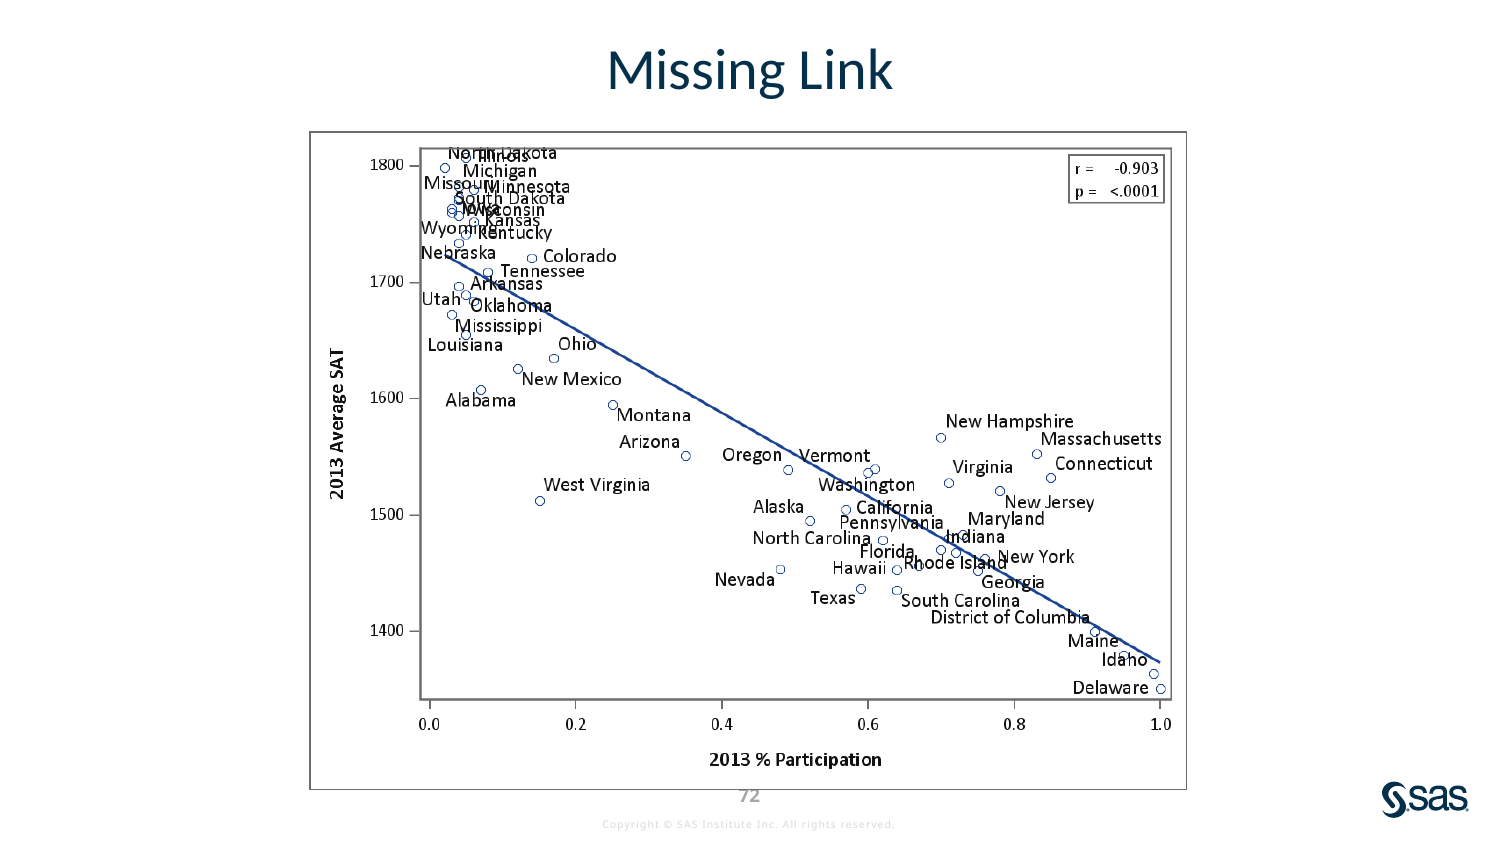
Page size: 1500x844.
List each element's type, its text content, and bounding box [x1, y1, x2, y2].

picture [309, 131, 1187, 790]
title Missing Link [102, 31, 1398, 107]
